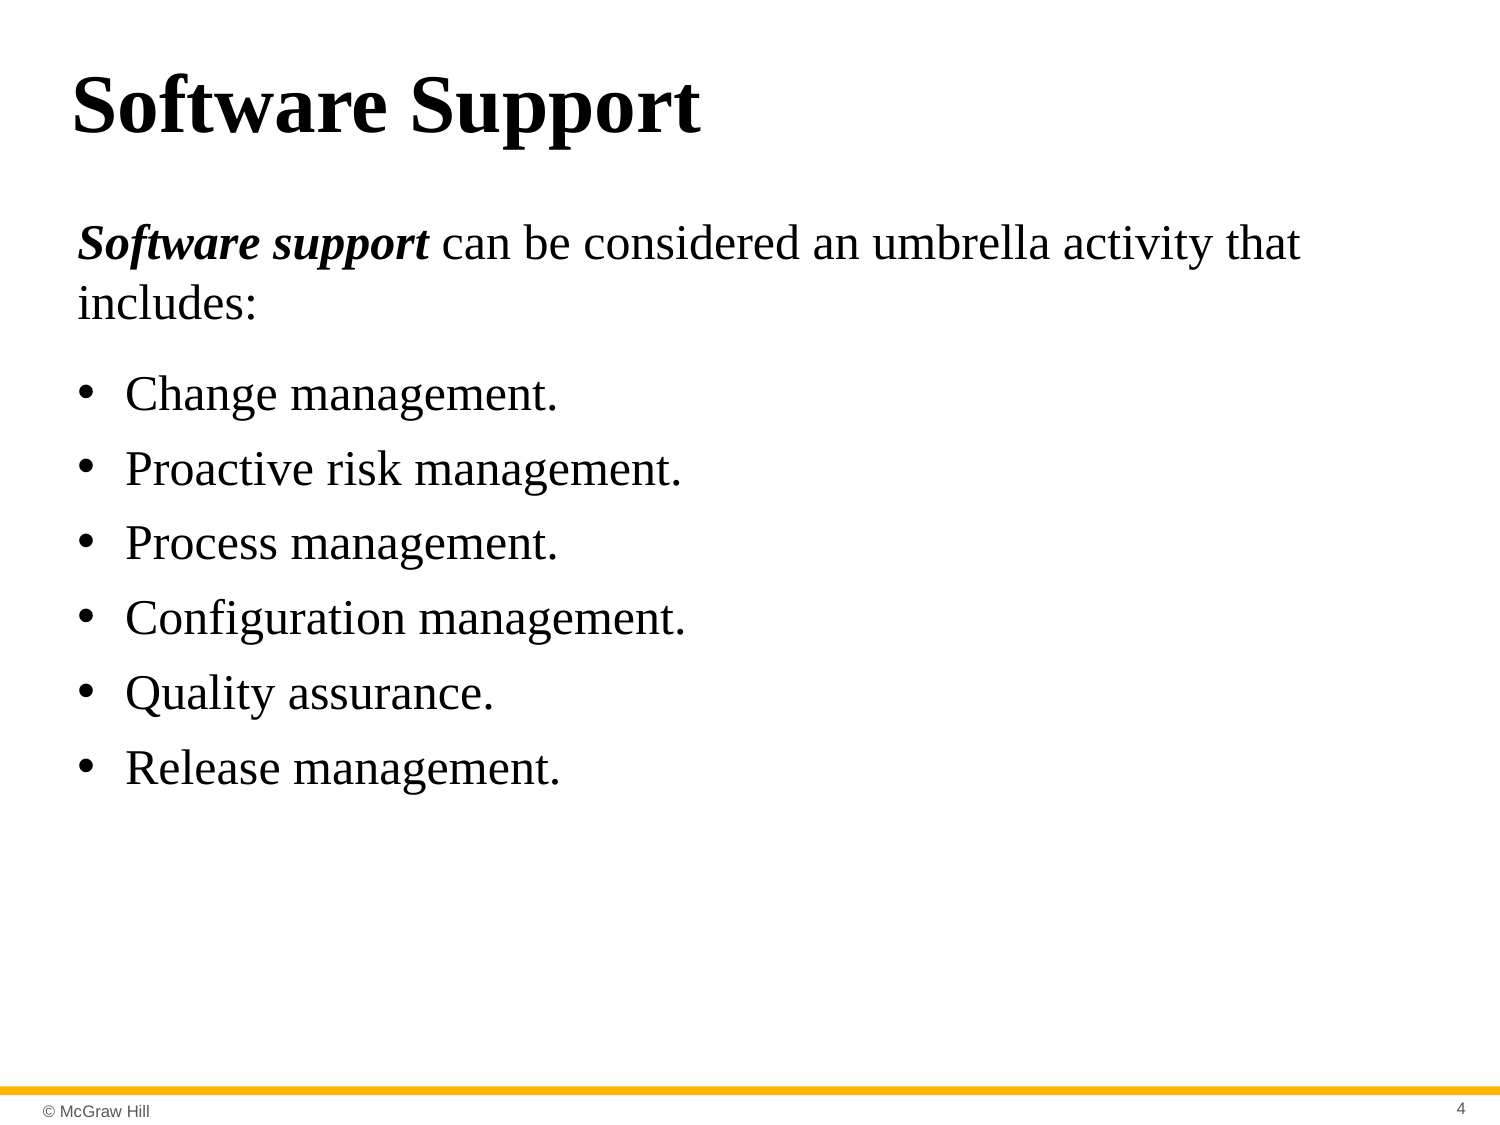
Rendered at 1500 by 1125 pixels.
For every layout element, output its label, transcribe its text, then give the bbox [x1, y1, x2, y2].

title Software Support [56, 50, 1444, 162]
list Software support can be considered an umbrella activity that includes: Change management. Proactive risk management. Process management. Configuration management. Quality assurance. Release management. [62, 201, 1407, 826]
slide_number 4 [1415, 1094, 1474, 1122]
